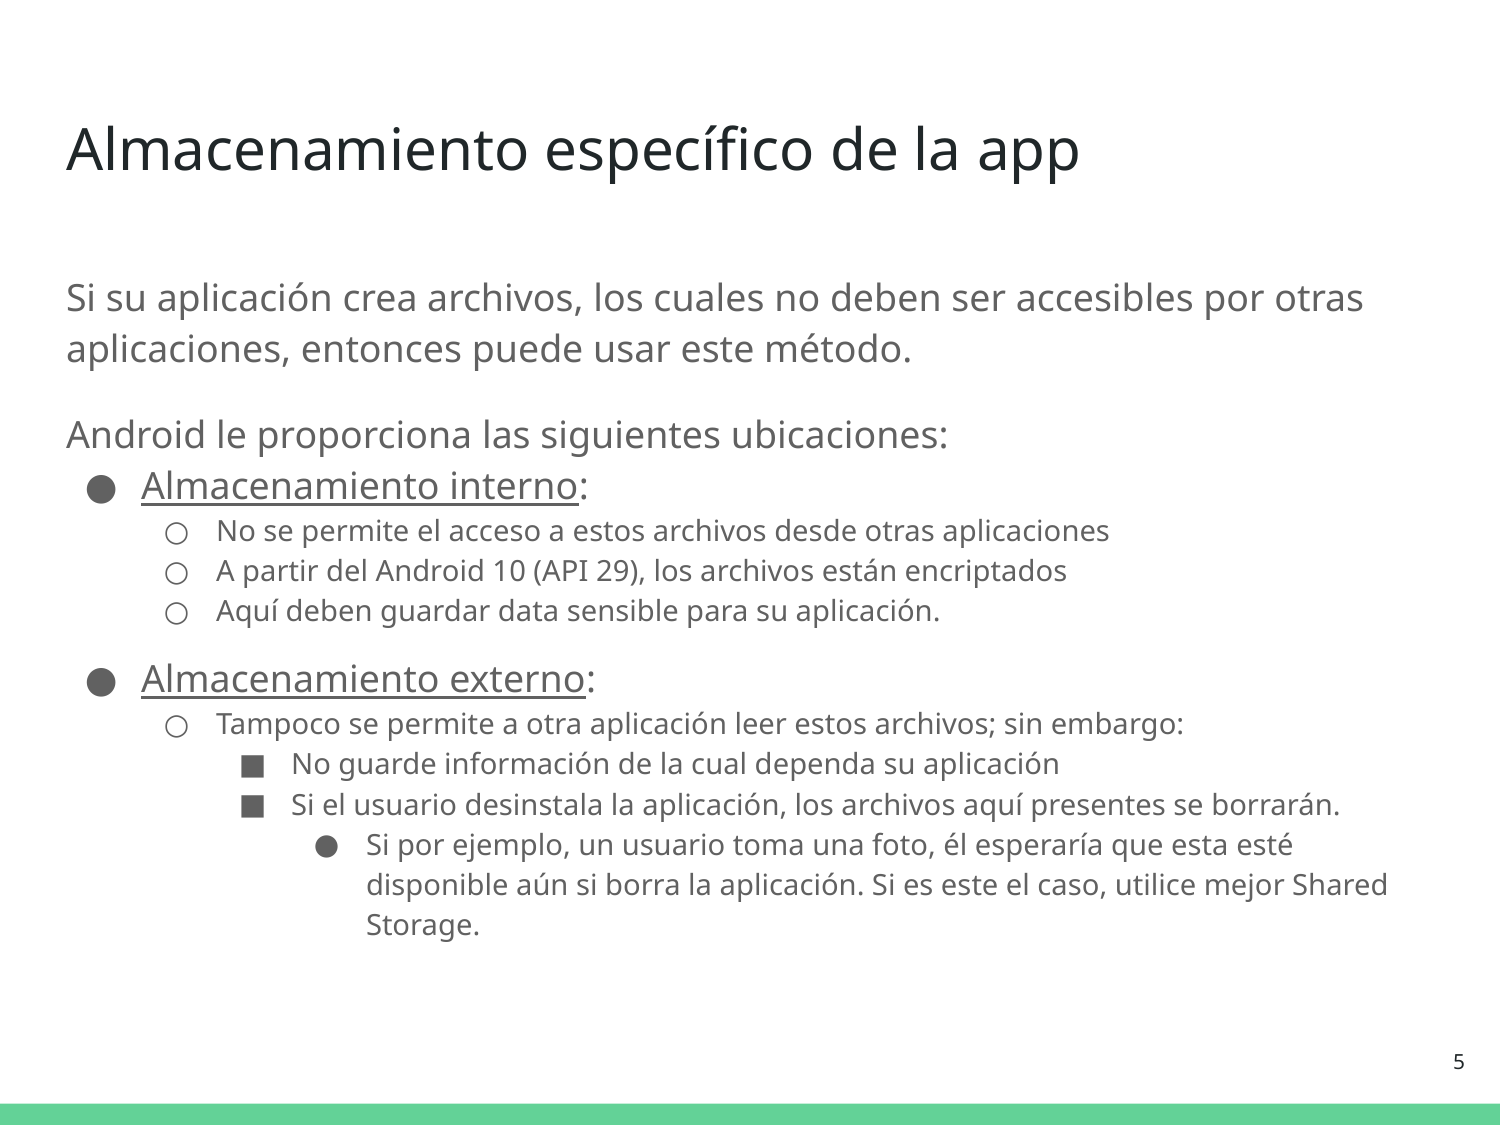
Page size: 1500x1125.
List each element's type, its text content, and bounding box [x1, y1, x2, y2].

title Almacenamiento específico de la app [51, 97, 1449, 223]
list Si su aplicación crea archivos, los cuales no deben ser accesibles por otras aplicaciones, entonces puede usar este método. Android le proporciona las siguientes ubicaciones: Almacenamiento interno: No se permite el acceso a estos archivos desde otras aplicaciones A partir del Android 10 (API 29), los archivos están encriptados Aquí deben guardar data sensible para su aplicación. Almacenamiento externo: Tampoco se permite a otra aplicación leer estos archivos; sin embargo: No guarde información de la cual dependa su aplicación Si el usuario desinstala la aplicación, los archivos aquí presentes se borrarán. Si por ejemplo, un usuario toma una foto, él esperaría que esta esté disponible aún si borra la aplicación. Si es este el caso, utilice mejor Shared Storage. [51, 252, 1449, 1000]
slide_number ‹#› [1389, 1019, 1480, 1106]
